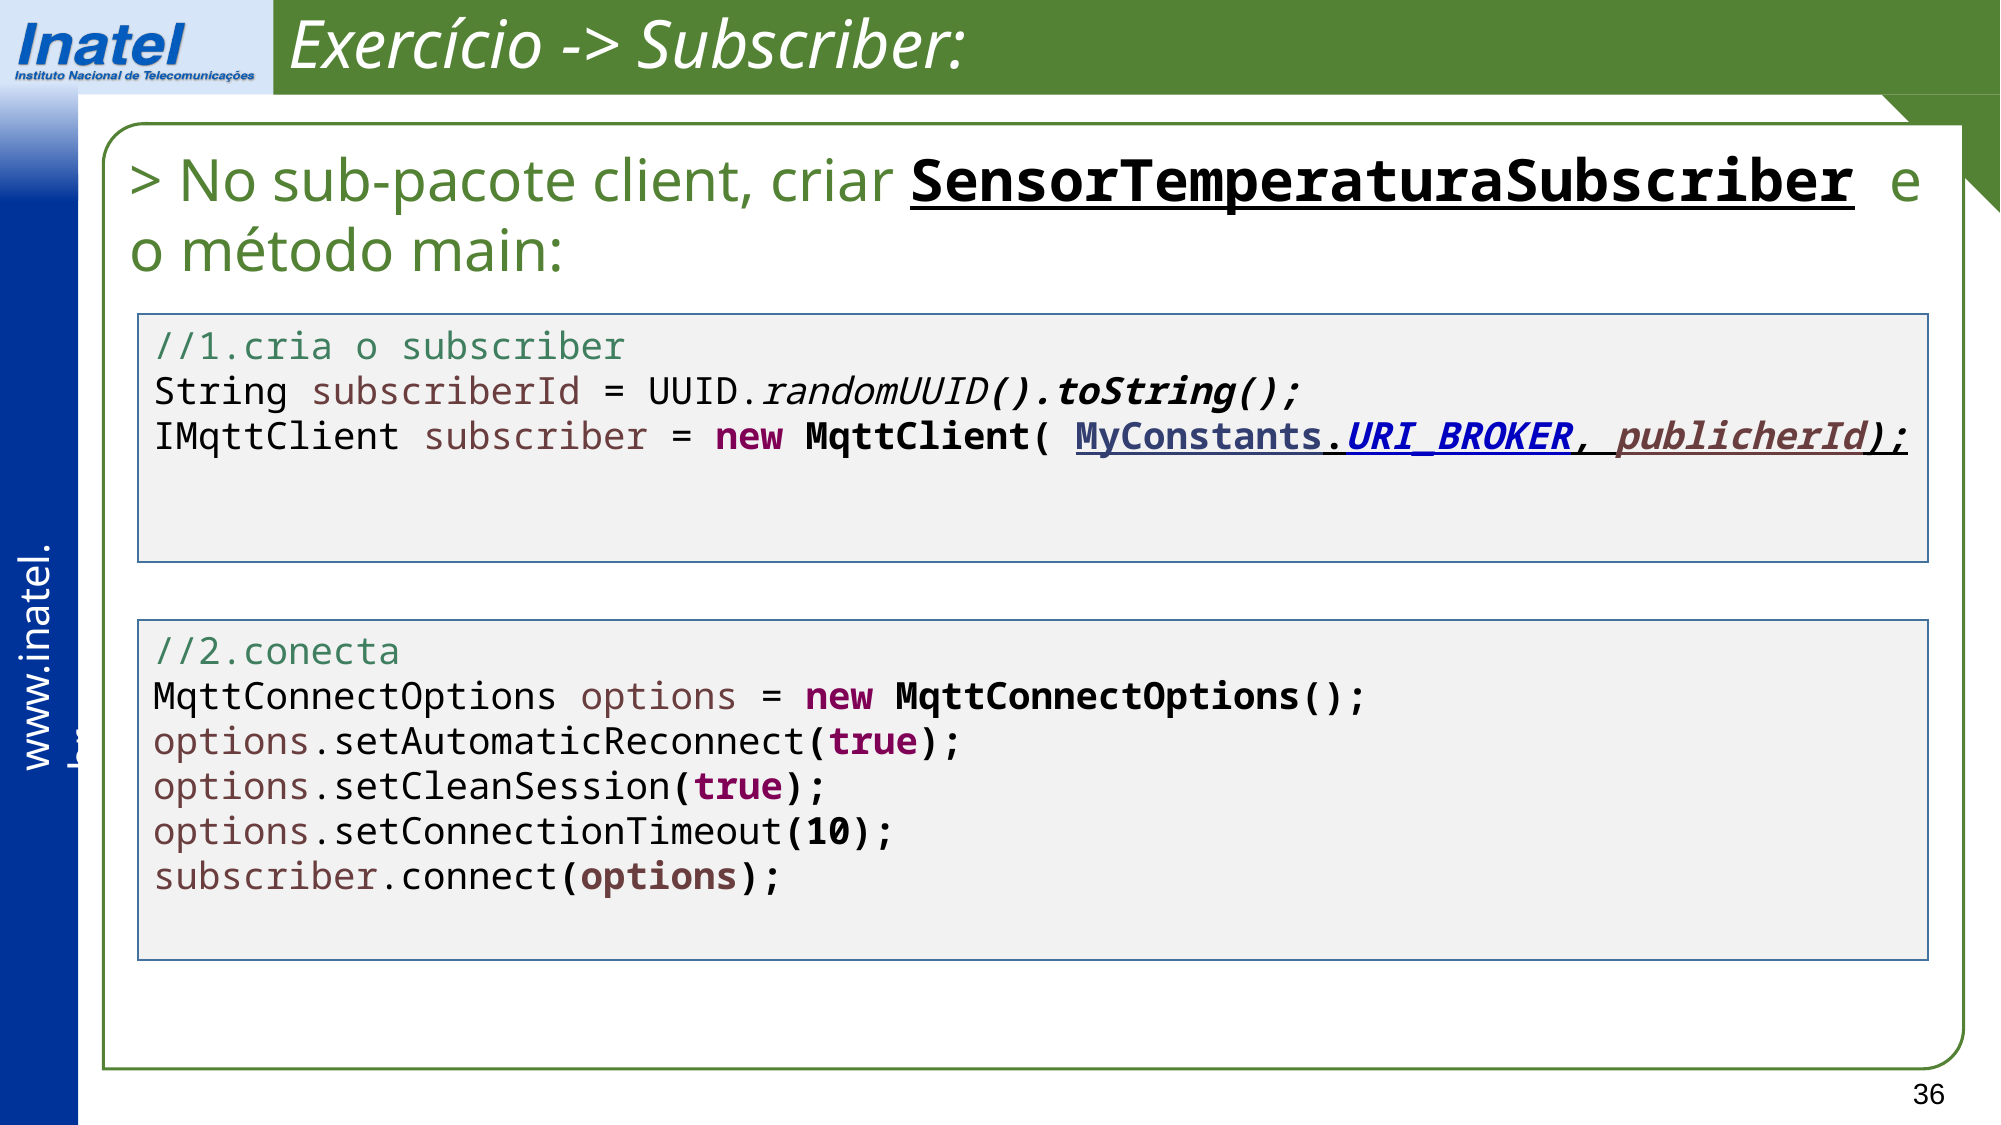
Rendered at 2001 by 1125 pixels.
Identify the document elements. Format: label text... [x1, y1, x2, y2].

text_box //1.cria o subscriber String subscriberId = UUID.randomUUID().toString(); IMqttClient subscriber = new MqttClient( MyConstants.URI_BROKER, publicherId); [137, 313, 1929, 563]
text_box [1881, 96, 2000, 215]
text_box //2.conecta MqttConnectOptions options = new MqttConnectOptions(); options.setAutomaticReconnect(true); options.setCleanSession(true); options.setConnectionTimeout(10); subscriber.connect(options); [137, 619, 1929, 961]
picture [12, 20, 258, 85]
text_box Exercício -> Subscriber: [272, 0, 2000, 96]
text_box > No sub-pacote client, criar SensorTemperaturaSubscriber e o método main: [101, 121, 1966, 1071]
